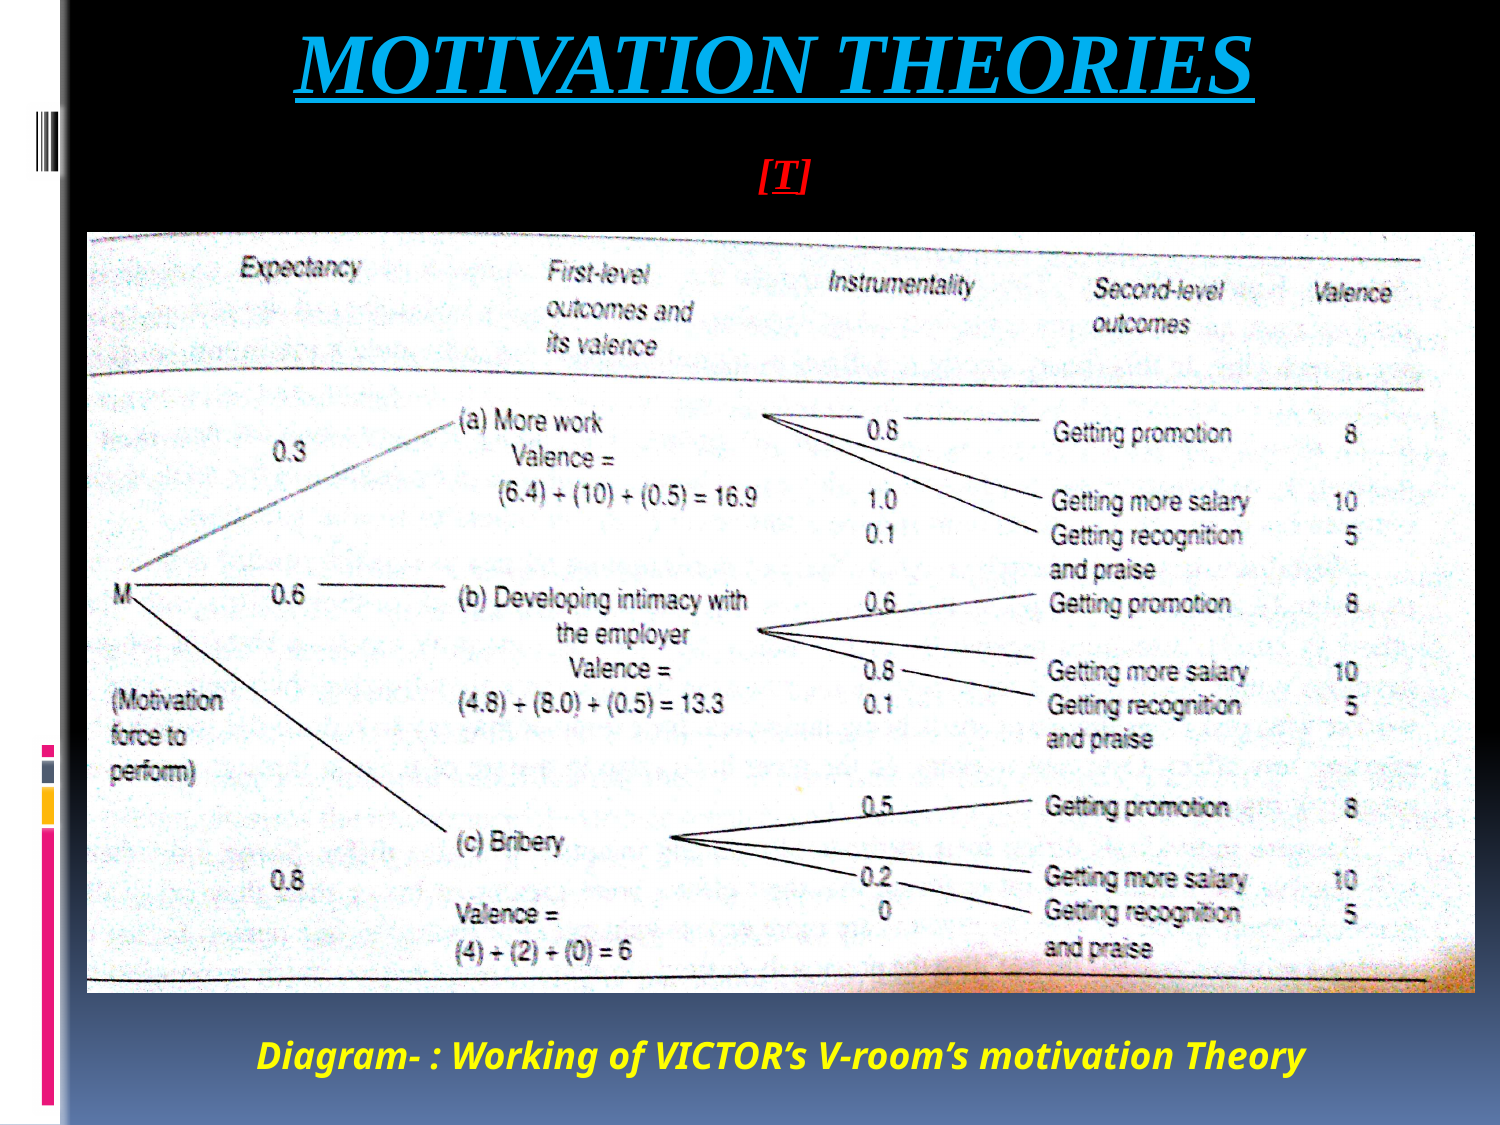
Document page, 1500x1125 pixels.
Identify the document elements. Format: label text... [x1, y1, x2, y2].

title MOTIVATION THEORIES [T] [50, 0, 1500, 213]
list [87, 232, 1476, 993]
text_box Diagram- : Working of VICTOR’s V-room’s motivation Theory [62, 1024, 1500, 1085]
